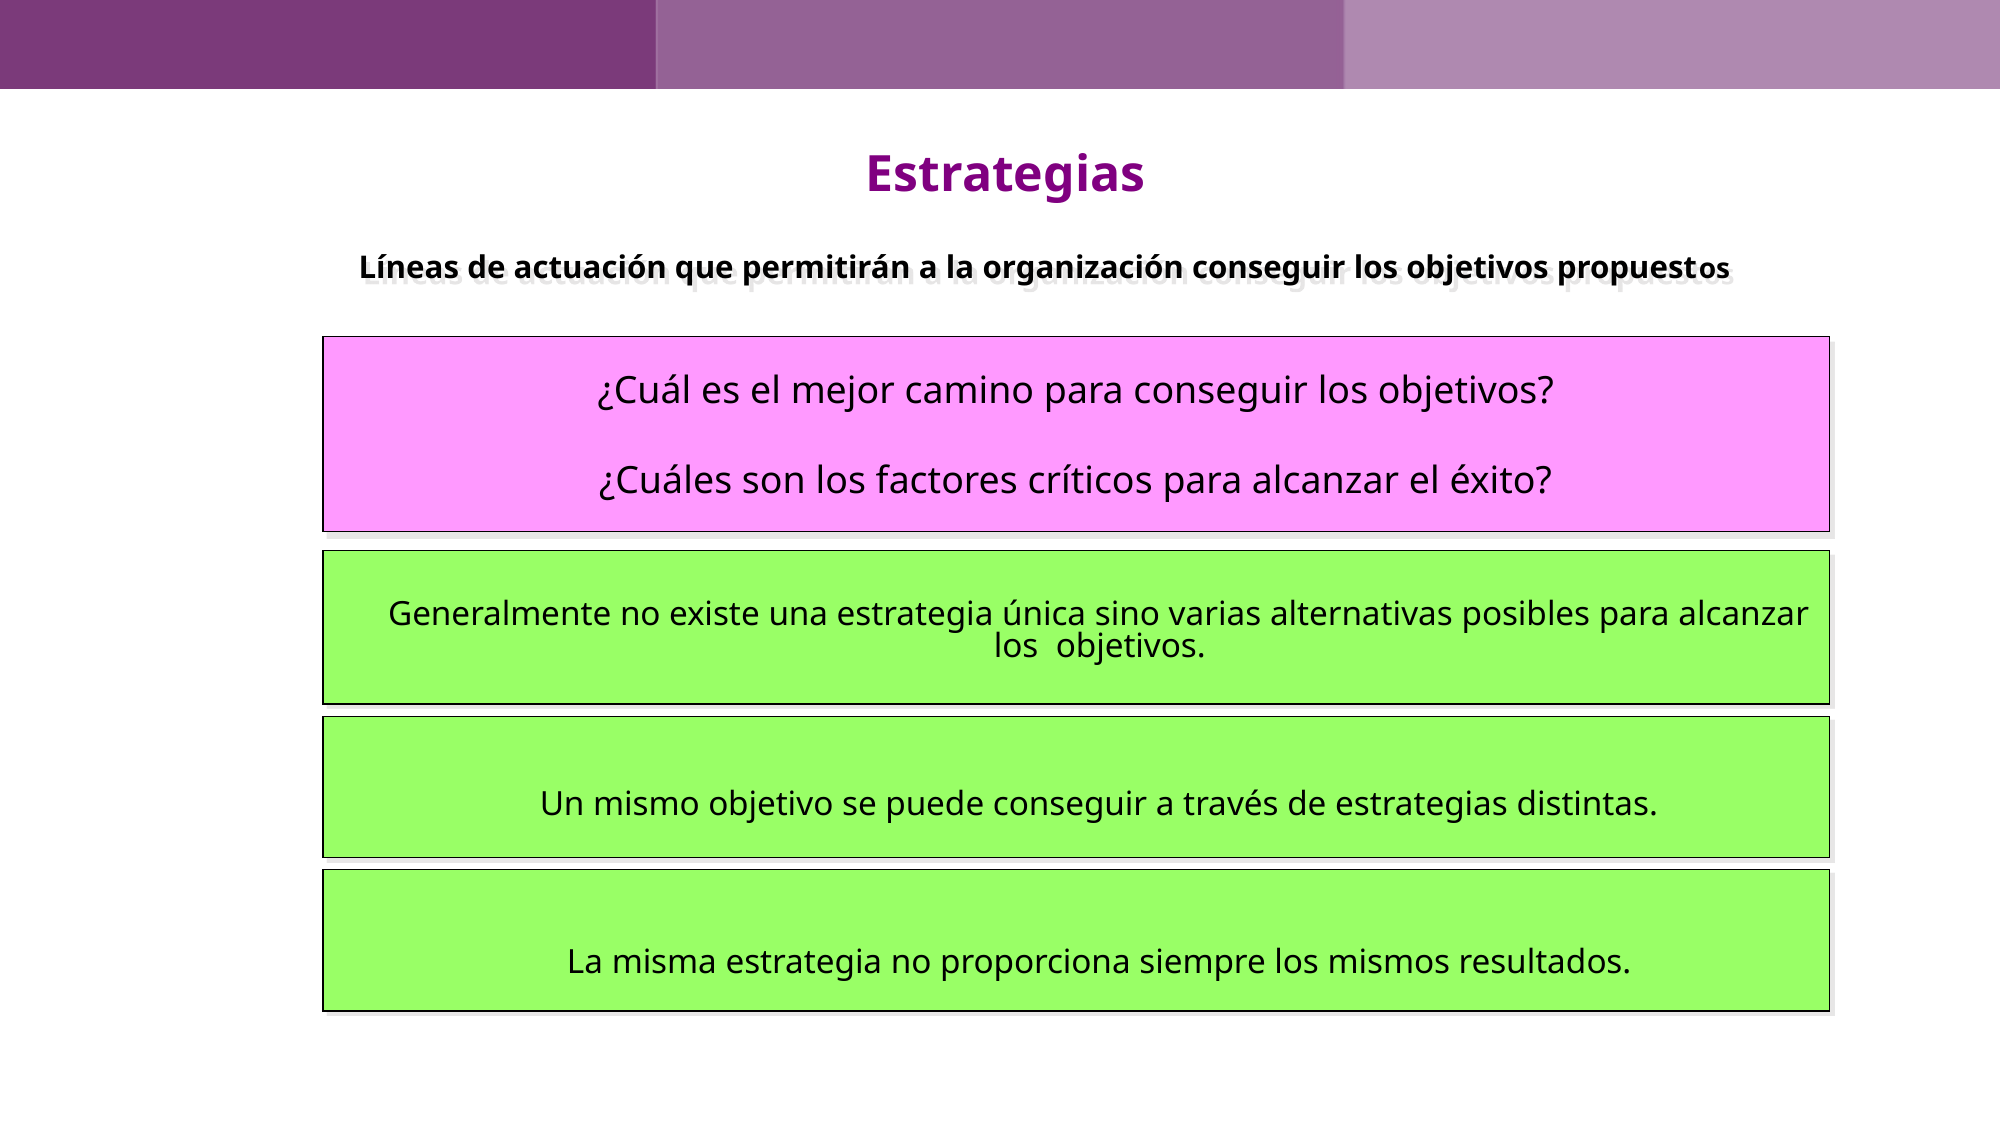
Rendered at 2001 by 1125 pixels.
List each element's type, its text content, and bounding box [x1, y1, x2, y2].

title Líneas de actuación que permitirán a la organización conseguir los objetivos propuestos [112, 243, 1977, 293]
list Generalmente no existe una estrategia única sino varias alternativas posibles para alcanzar los objetivos. Un mismo objetivo se puede conseguir a través de estrategias distintas. La misma estrategia no proporciona siempre los mismos resultados. [350, 531, 1850, 988]
text_box ¿Cuál es el mejor camino para conseguir los objetivos? ¿Cuáles son los factores críticos para alcanzar el éxito? [322, 336, 1830, 532]
text_box [322, 716, 350, 858]
picture [0, 0, 2000, 89]
text_box Estrategias [133, 133, 1879, 209]
text_box [322, 869, 1830, 1012]
text_box [322, 550, 350, 705]
